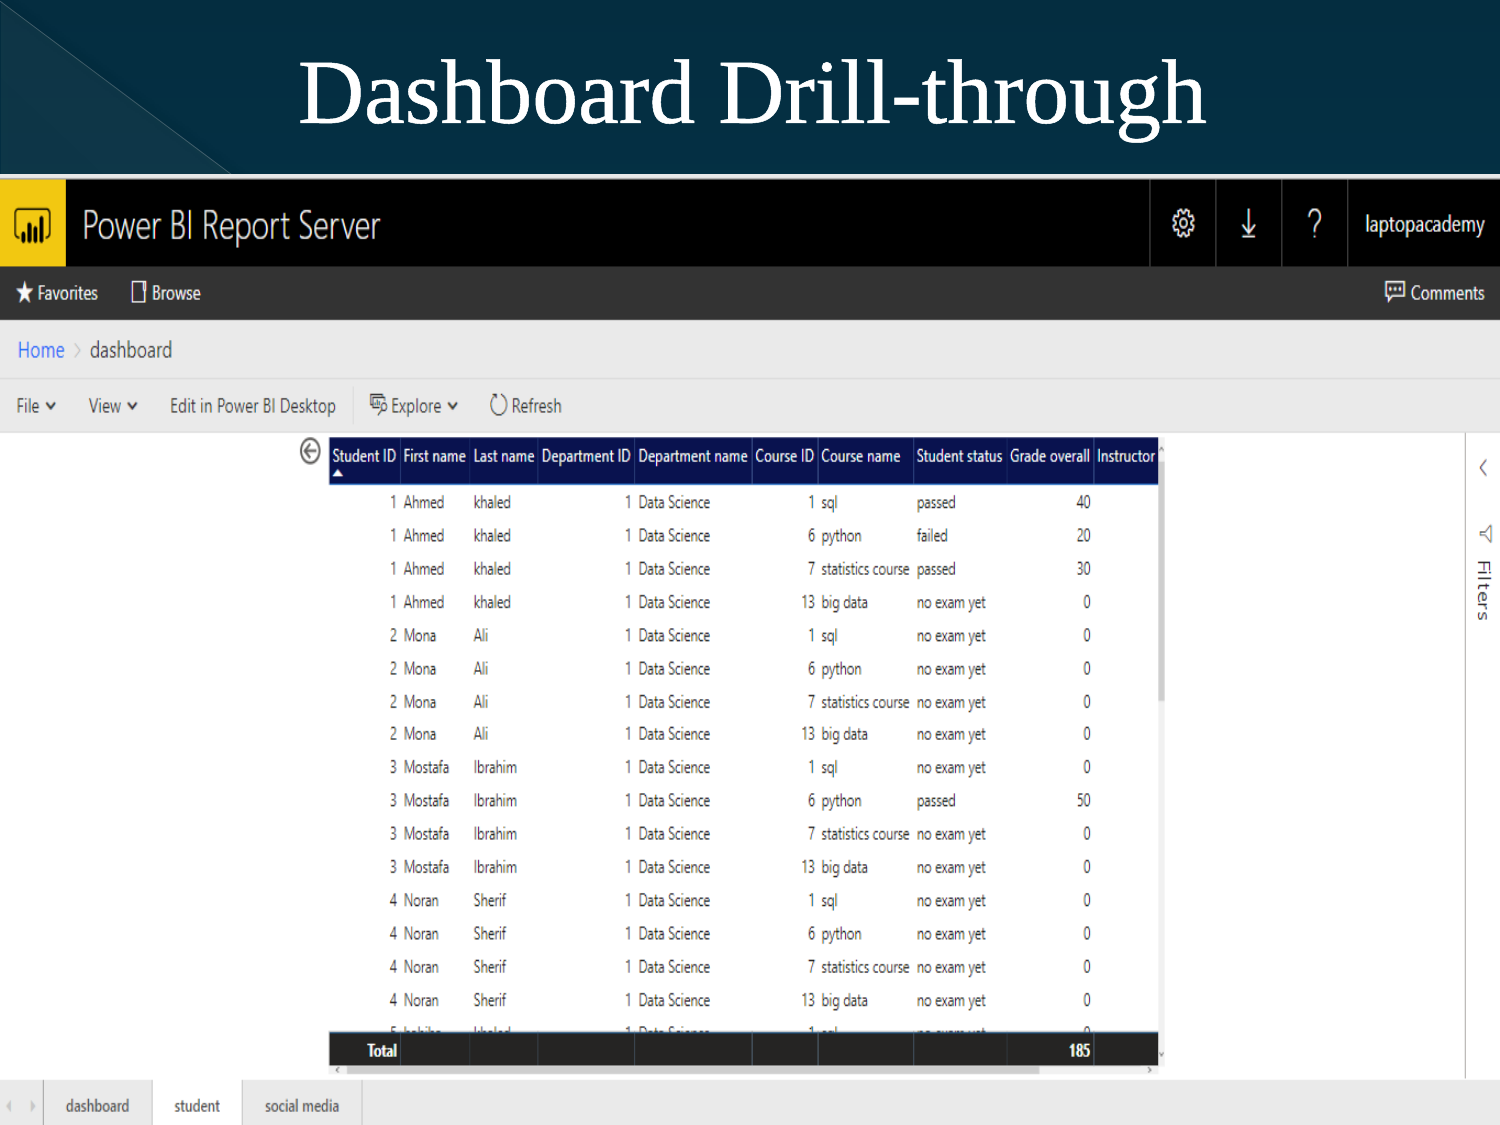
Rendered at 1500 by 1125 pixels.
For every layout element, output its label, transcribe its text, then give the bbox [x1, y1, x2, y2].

picture [0, 174, 1500, 1125]
text_box Dashboard Drill-through [282, 23, 1224, 149]
